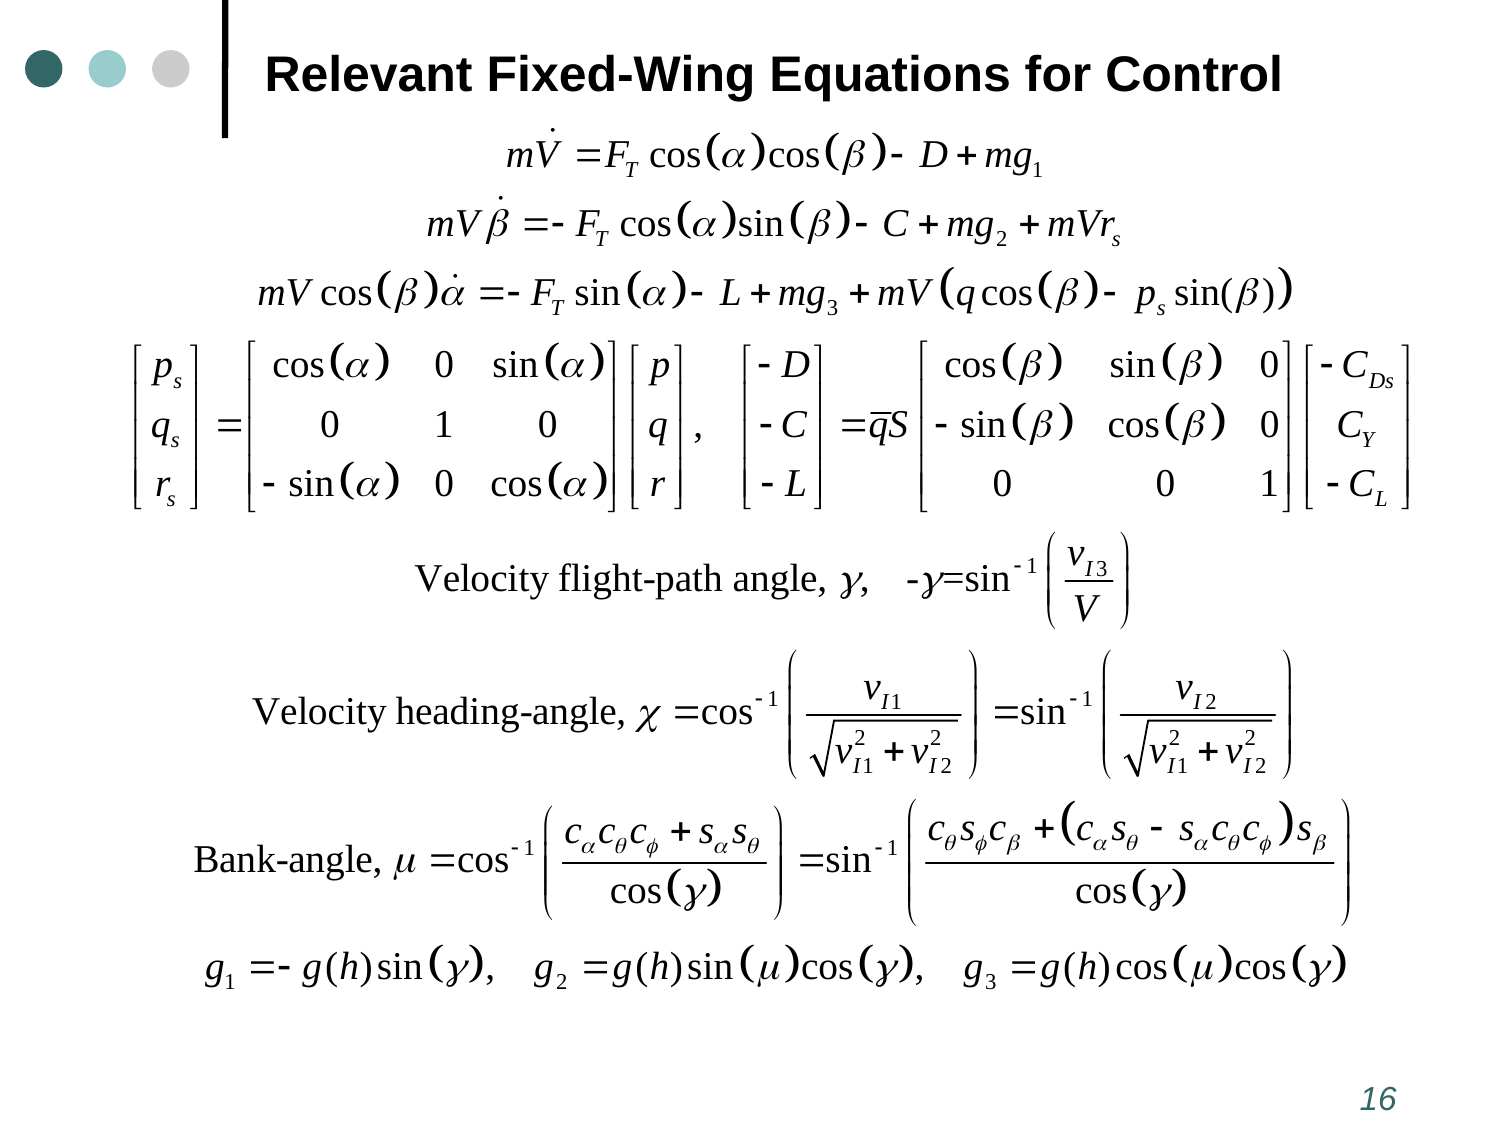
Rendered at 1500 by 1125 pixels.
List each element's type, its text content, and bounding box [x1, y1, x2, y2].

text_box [124, 124, 1424, 1000]
text_box Relevant Fixed-Wing Equations for Control [249, 0, 1463, 157]
